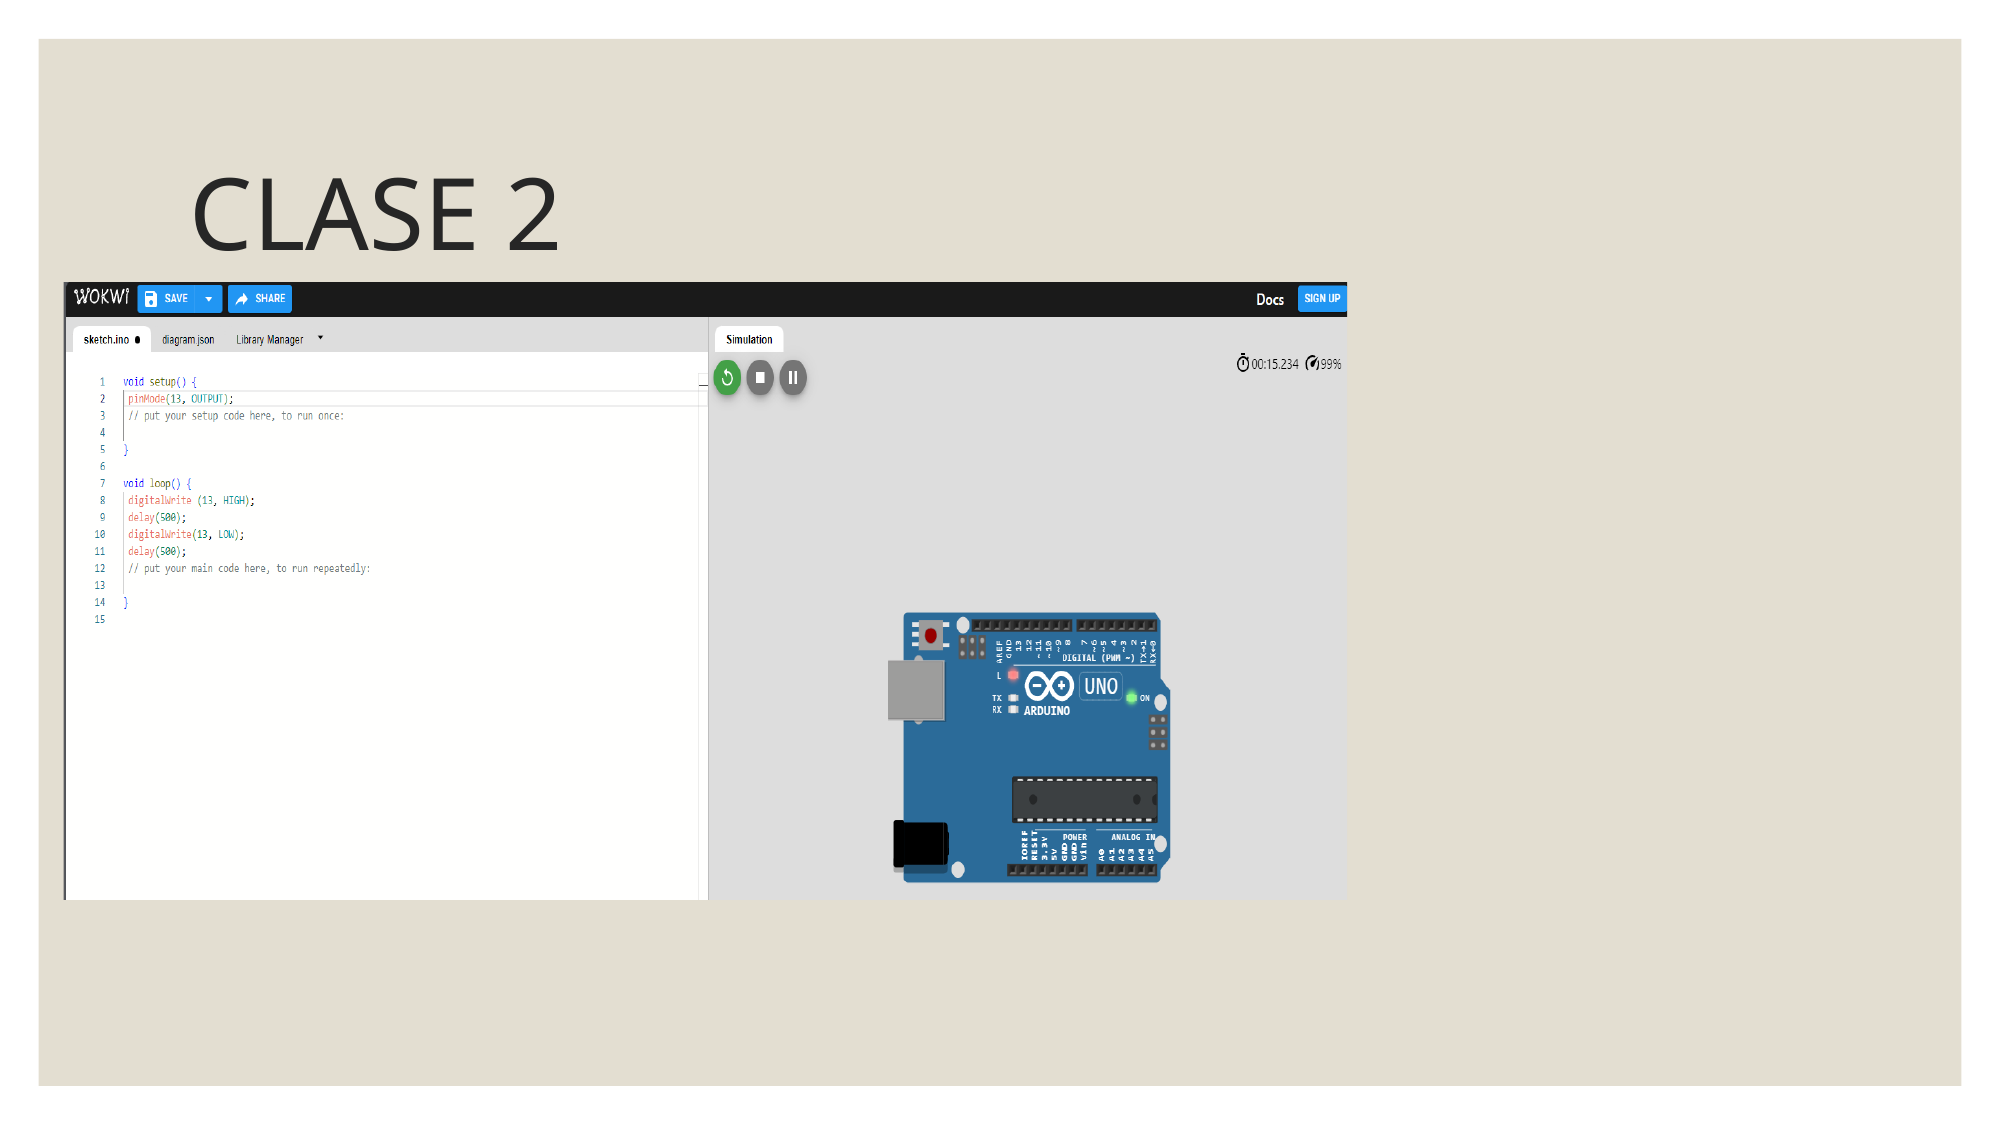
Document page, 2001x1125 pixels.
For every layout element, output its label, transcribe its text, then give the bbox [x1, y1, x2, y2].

picture [63, 282, 1348, 900]
title CLASE 2 [174, 105, 1825, 331]
